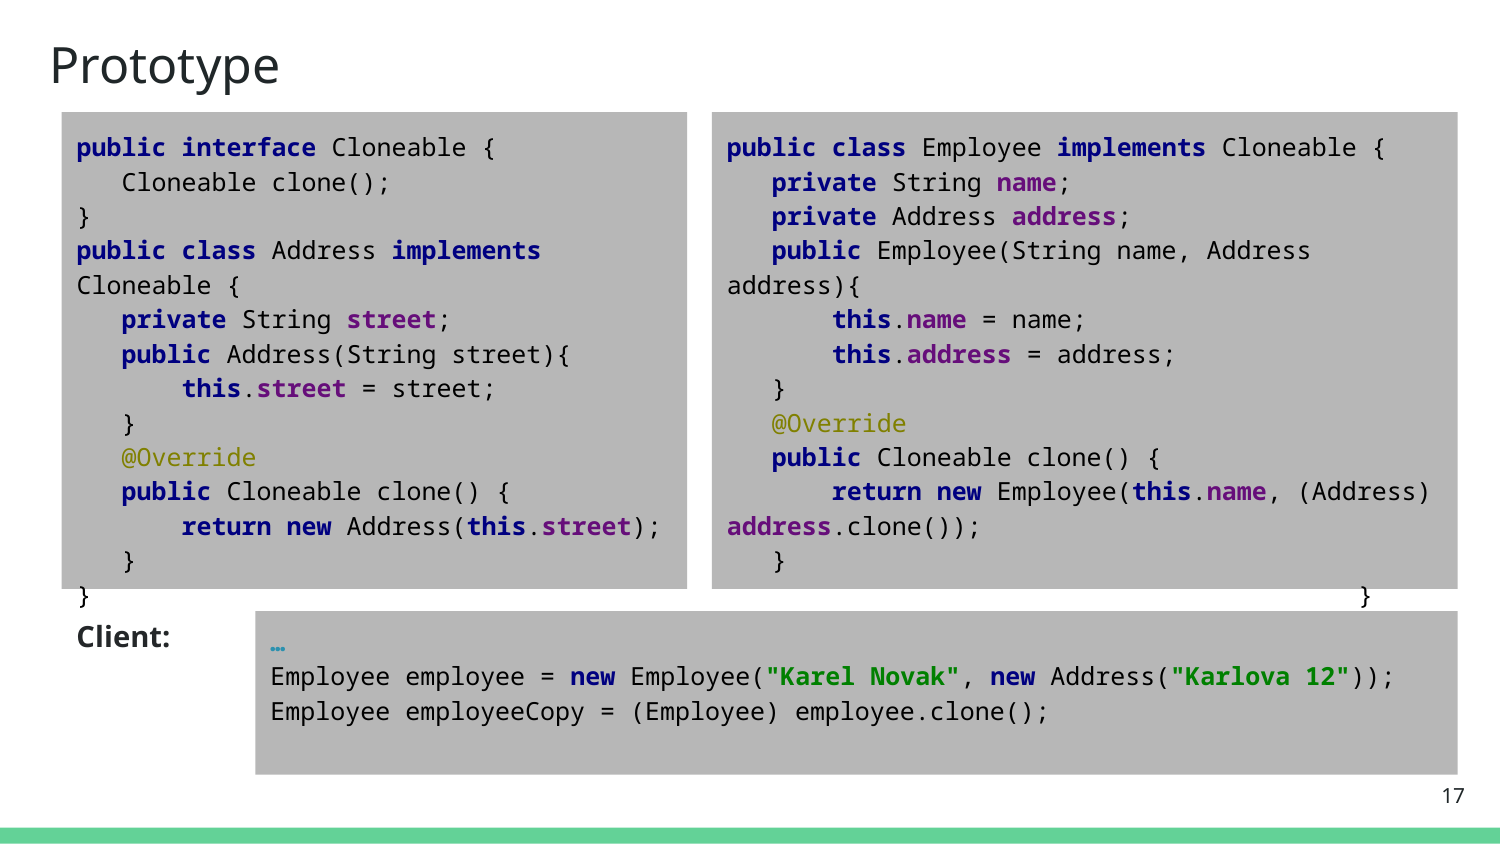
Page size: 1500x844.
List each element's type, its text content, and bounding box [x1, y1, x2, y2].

text_box public class Employee implements Cloneable { private String name; private Address address; public Employee(String name, Address address){ this.name = name; this.address = address; } @Override public Cloneable clone() { return new Employee(this.name, (Address) address.clone()); } } [711, 112, 1458, 589]
title Prototype [34, 18, 1433, 113]
slide_number 17 [1389, 764, 1480, 830]
text_box … Employee employee = new Employee("Karel Novak", new Address("Karlova 12")); Employee employeeCopy = (Employee) employee.clone(); [255, 611, 1458, 775]
text_box public interface Cloneable { Cloneable clone(); } public class Address implements Cloneable { private String street; public Address(String street){ this.street = street; } @Override public Cloneable clone() { return new Address(this.street); } } [61, 112, 688, 589]
text_box Client: [61, 611, 198, 662]
